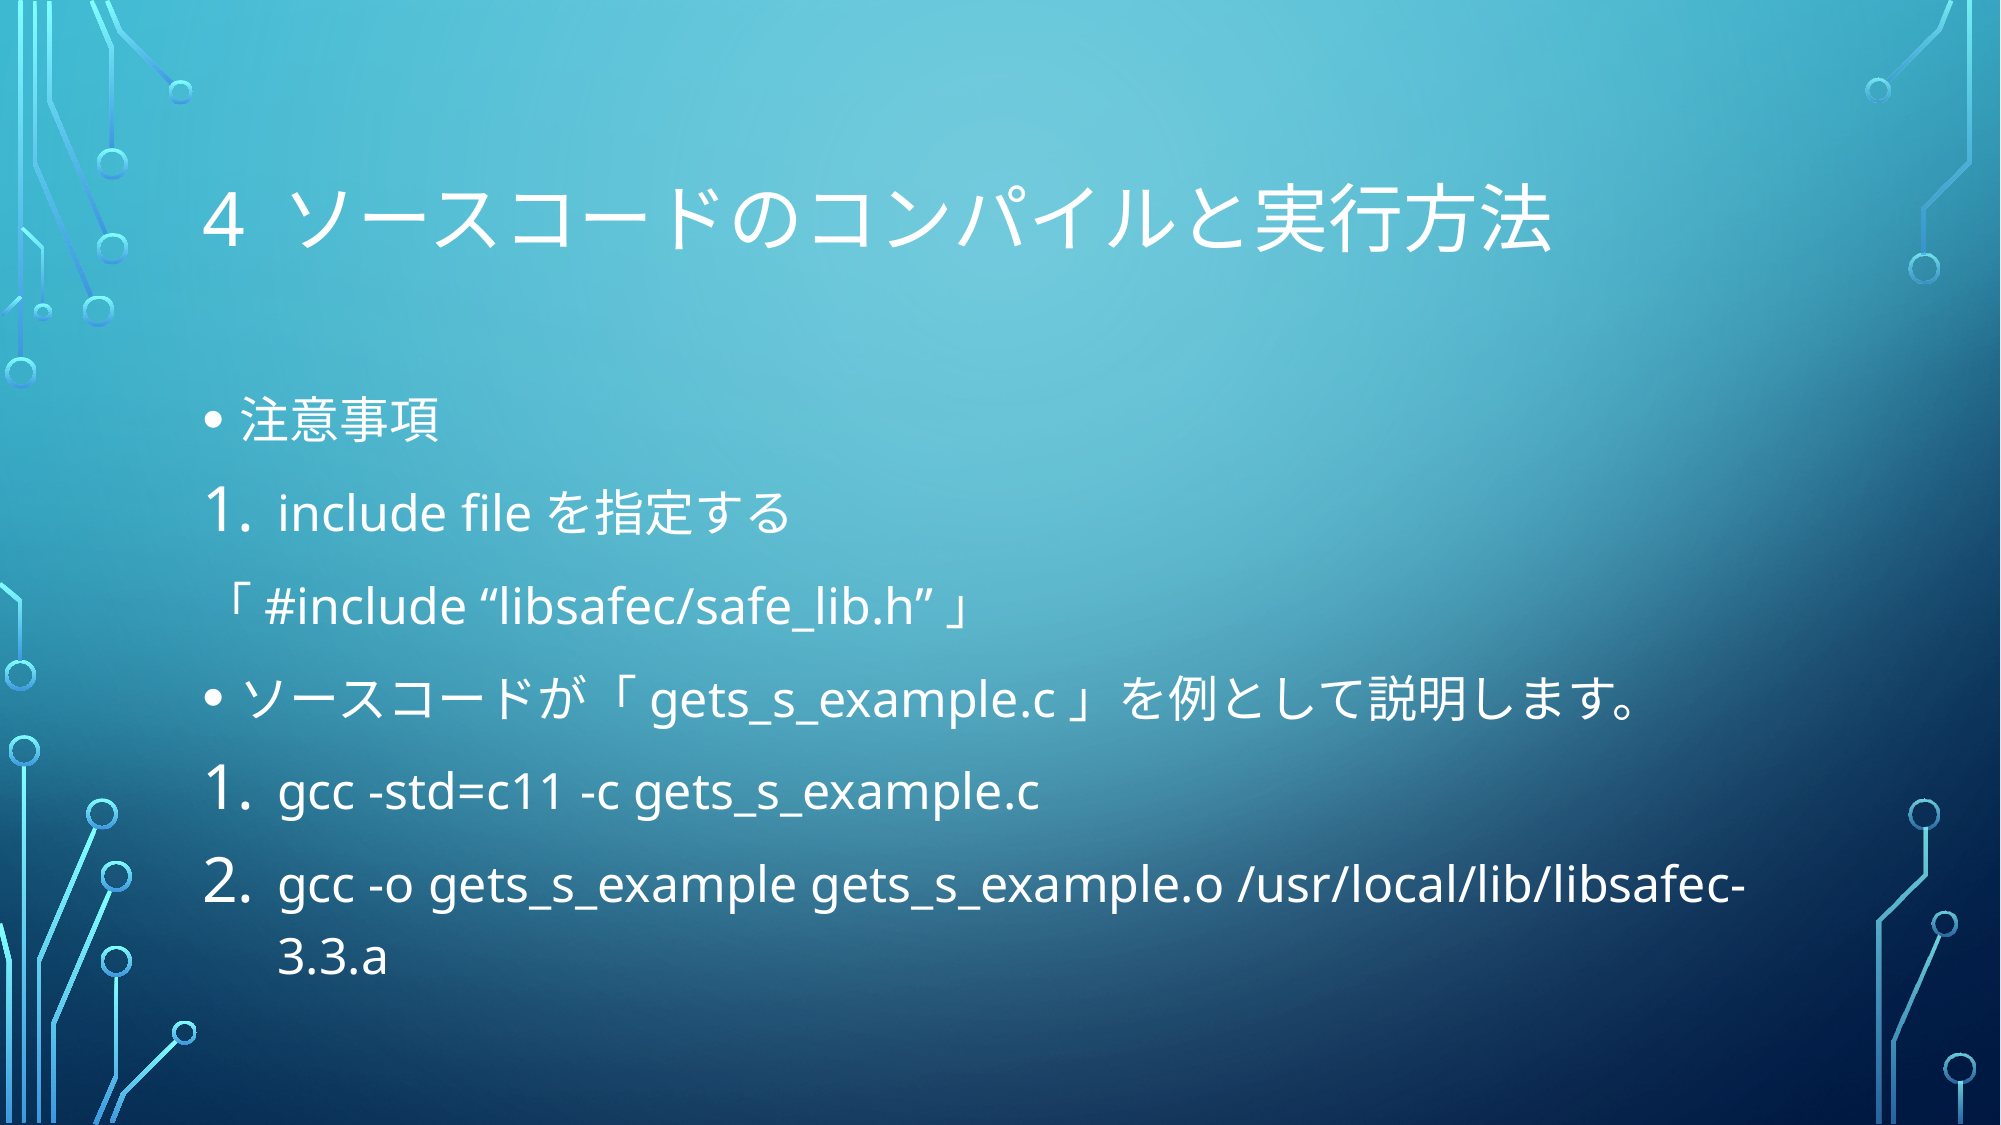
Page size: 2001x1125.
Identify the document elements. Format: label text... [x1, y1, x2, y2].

list 注意事項 include fileを指定する 「#include “libsafec/safe_lib.h”」 ソースコードが「gets_s_example.c」を例として説明します。 gcc -std=c11 -c gets_s_example.c gcc -o gets_s_example gets_s_example.o /usr/local/lib/libsafec-3.3.a [187, 369, 1813, 1029]
title 4 ソースコードのコンパイルと実行方法 [187, 101, 1813, 344]
